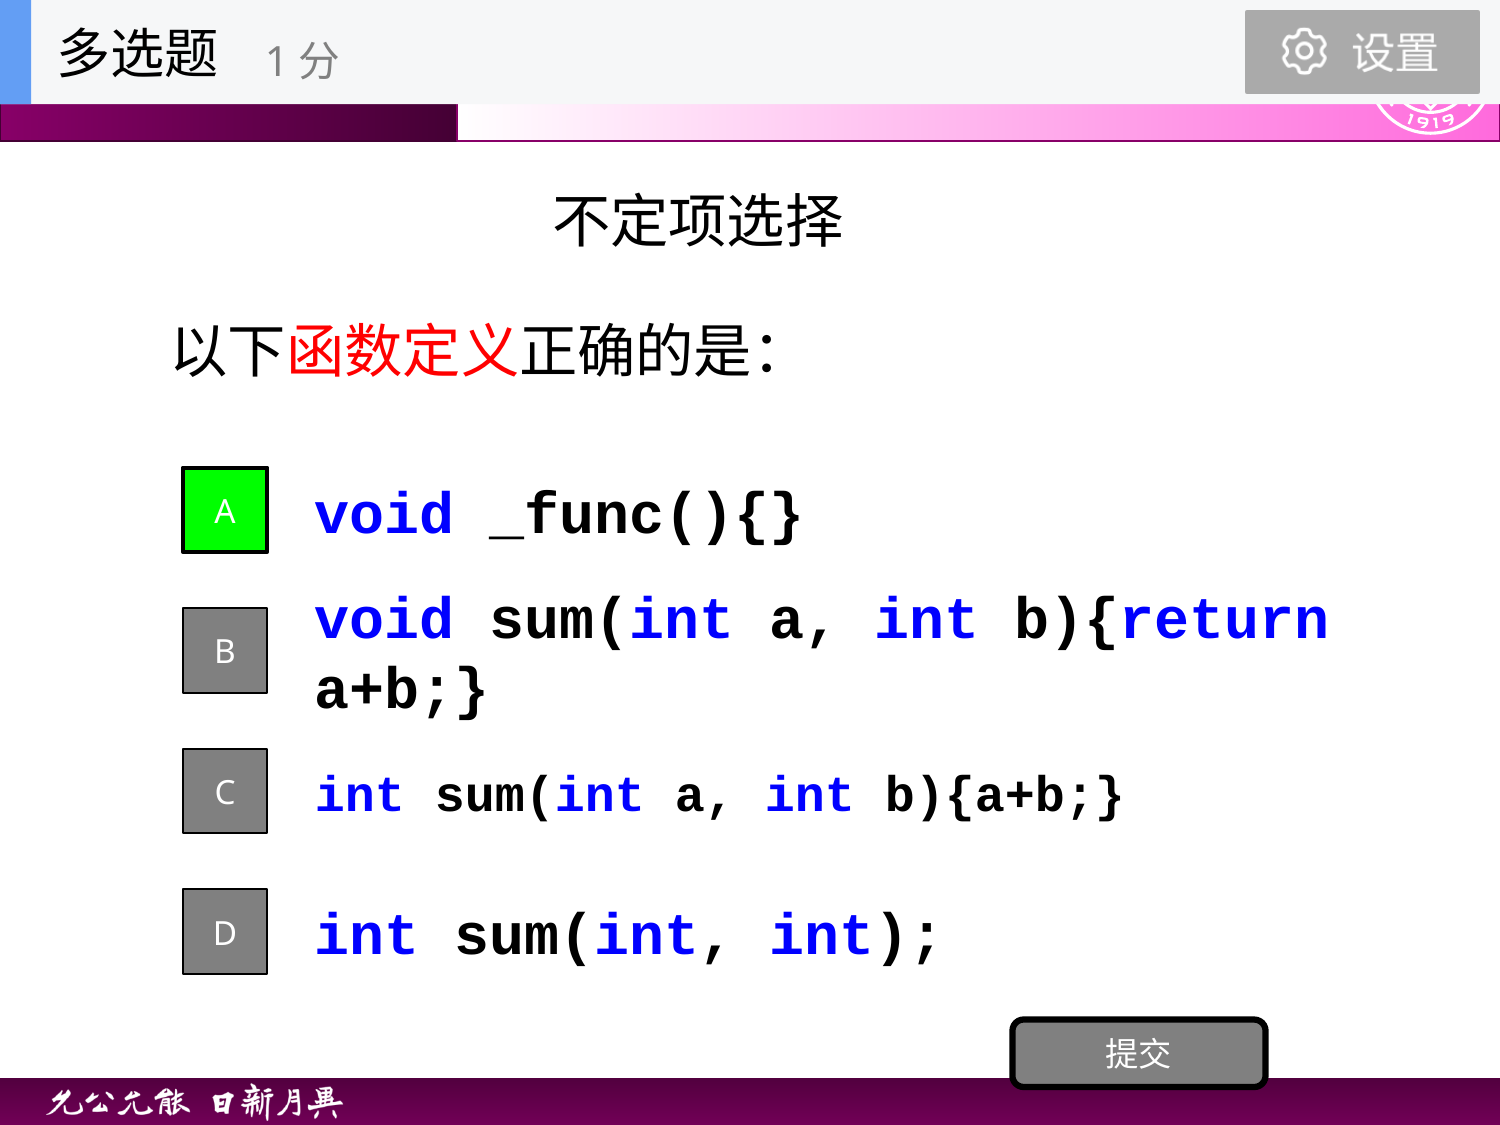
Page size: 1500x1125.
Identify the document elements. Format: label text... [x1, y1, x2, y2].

text_box 以下函数定义正确的是： [154, 173, 1355, 526]
text_box D [181, 887, 269, 976]
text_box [0, 0, 1500, 105]
text_box int sum(int a, int b){a+b;} [299, 738, 1350, 844]
text_box void sum(int a, int b){return a+b;} [299, 597, 1350, 703]
text_box A [181, 466, 269, 554]
text_box int sum(int, int); [299, 878, 1350, 985]
picture [35, 1081, 356, 1122]
text_box 不定项选择 [537, 176, 1060, 261]
text_box 提交 [1010, 1017, 1268, 1090]
text_box void _func(){} [299, 456, 1350, 563]
text_box C [181, 747, 269, 835]
picture [1245, 10, 1480, 94]
text_box B [181, 606, 269, 695]
